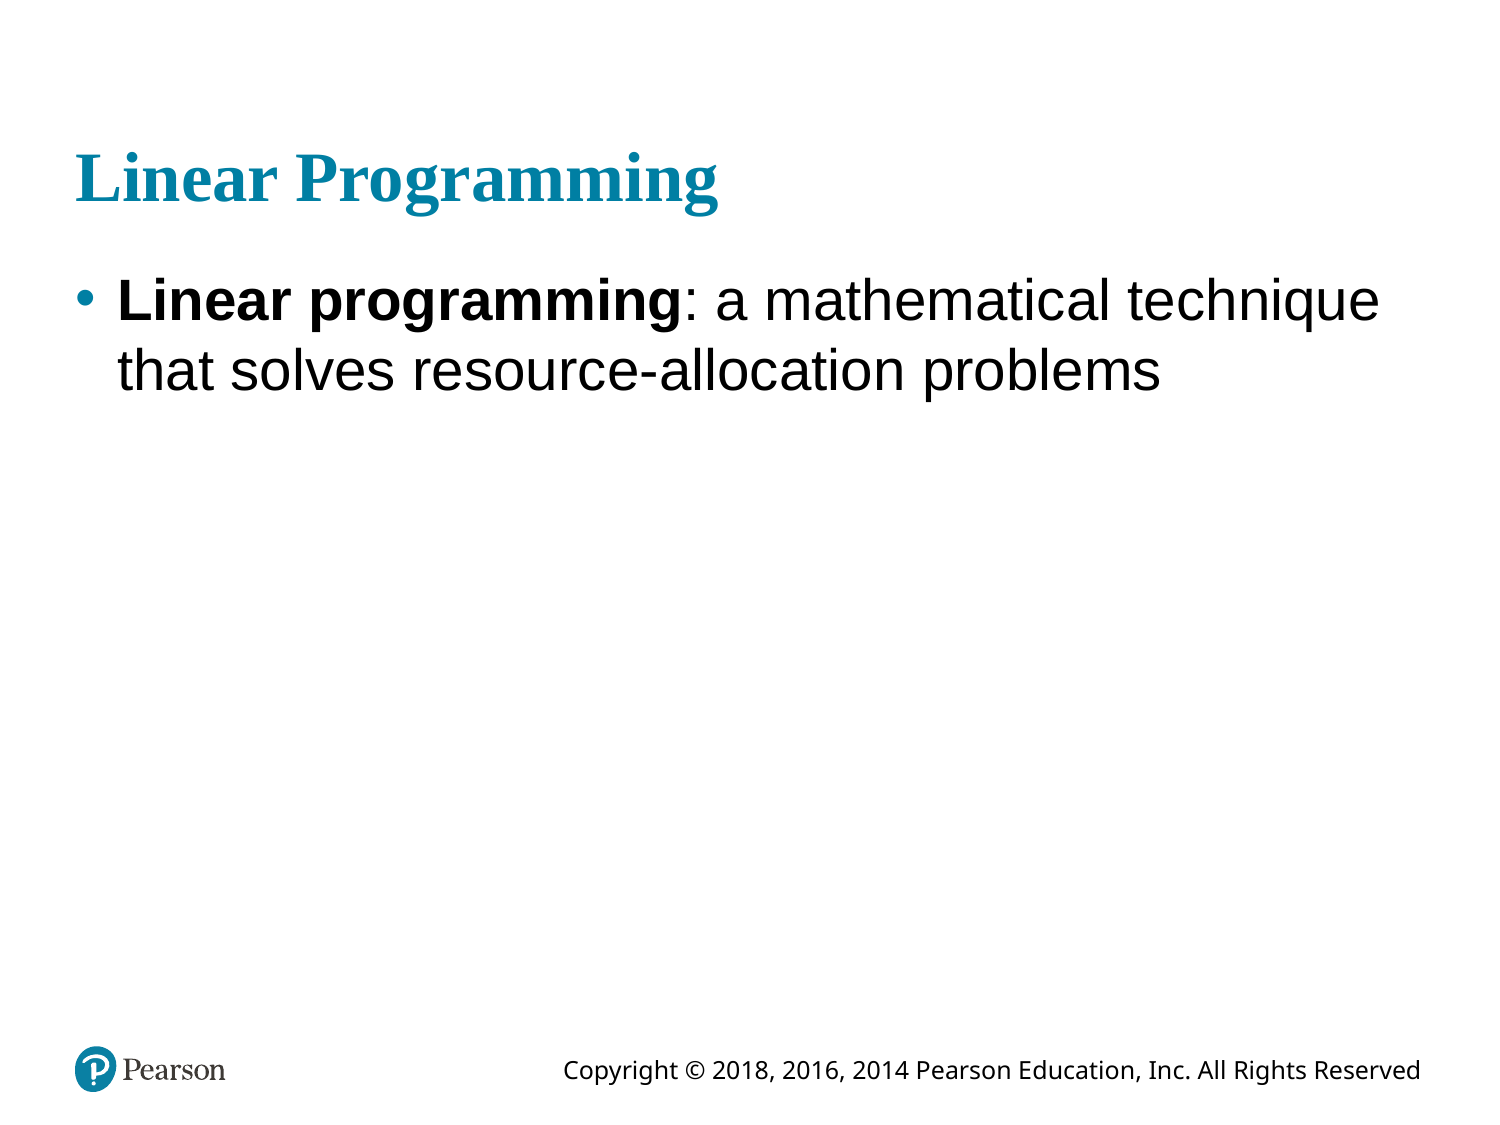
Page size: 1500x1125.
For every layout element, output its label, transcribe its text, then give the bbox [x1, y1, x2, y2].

list Linear programming: a mathematical technique that solves resource-allocation problems [75, 262, 1425, 1005]
title Linear Programming [75, 35, 1425, 216]
